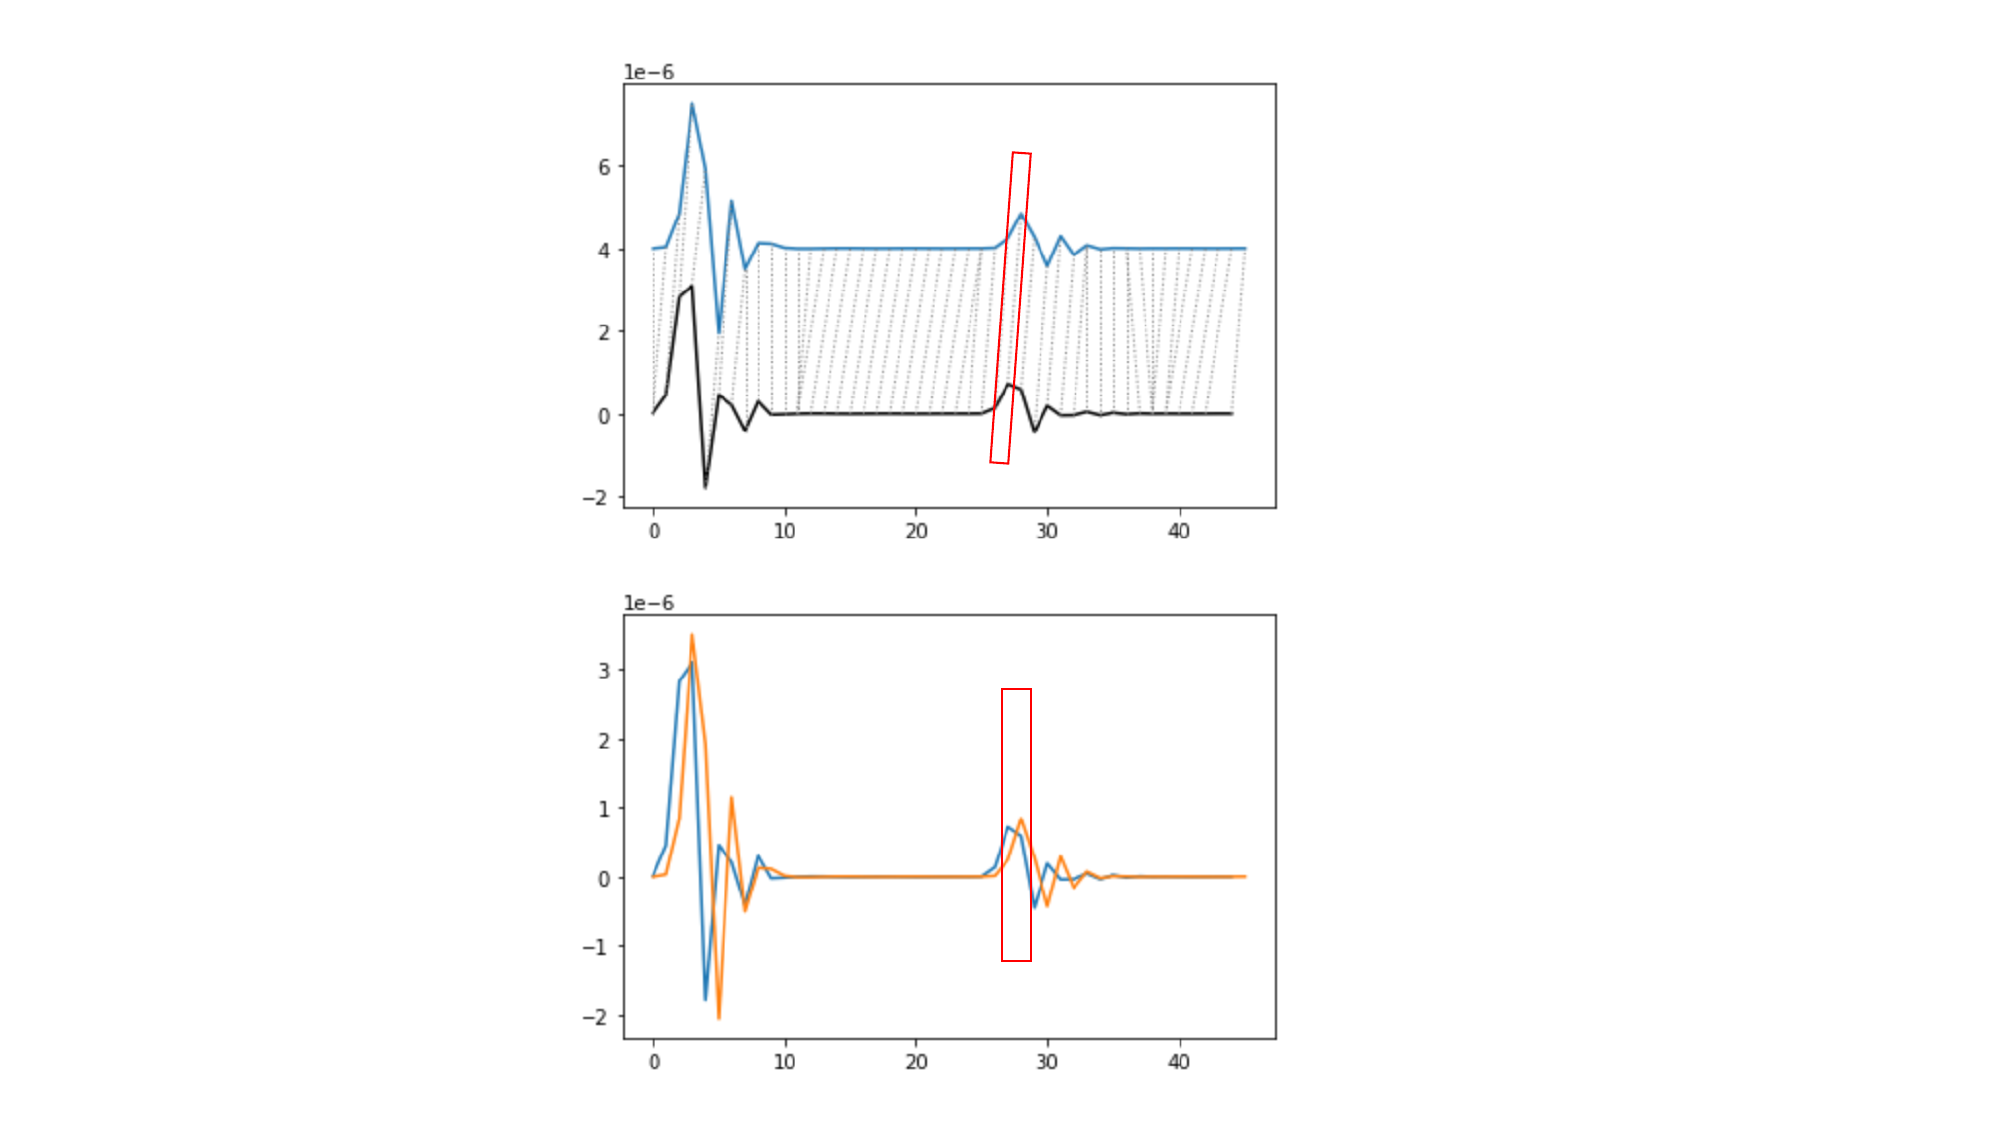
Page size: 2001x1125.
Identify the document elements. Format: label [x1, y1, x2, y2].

picture [549, 43, 1321, 1102]
